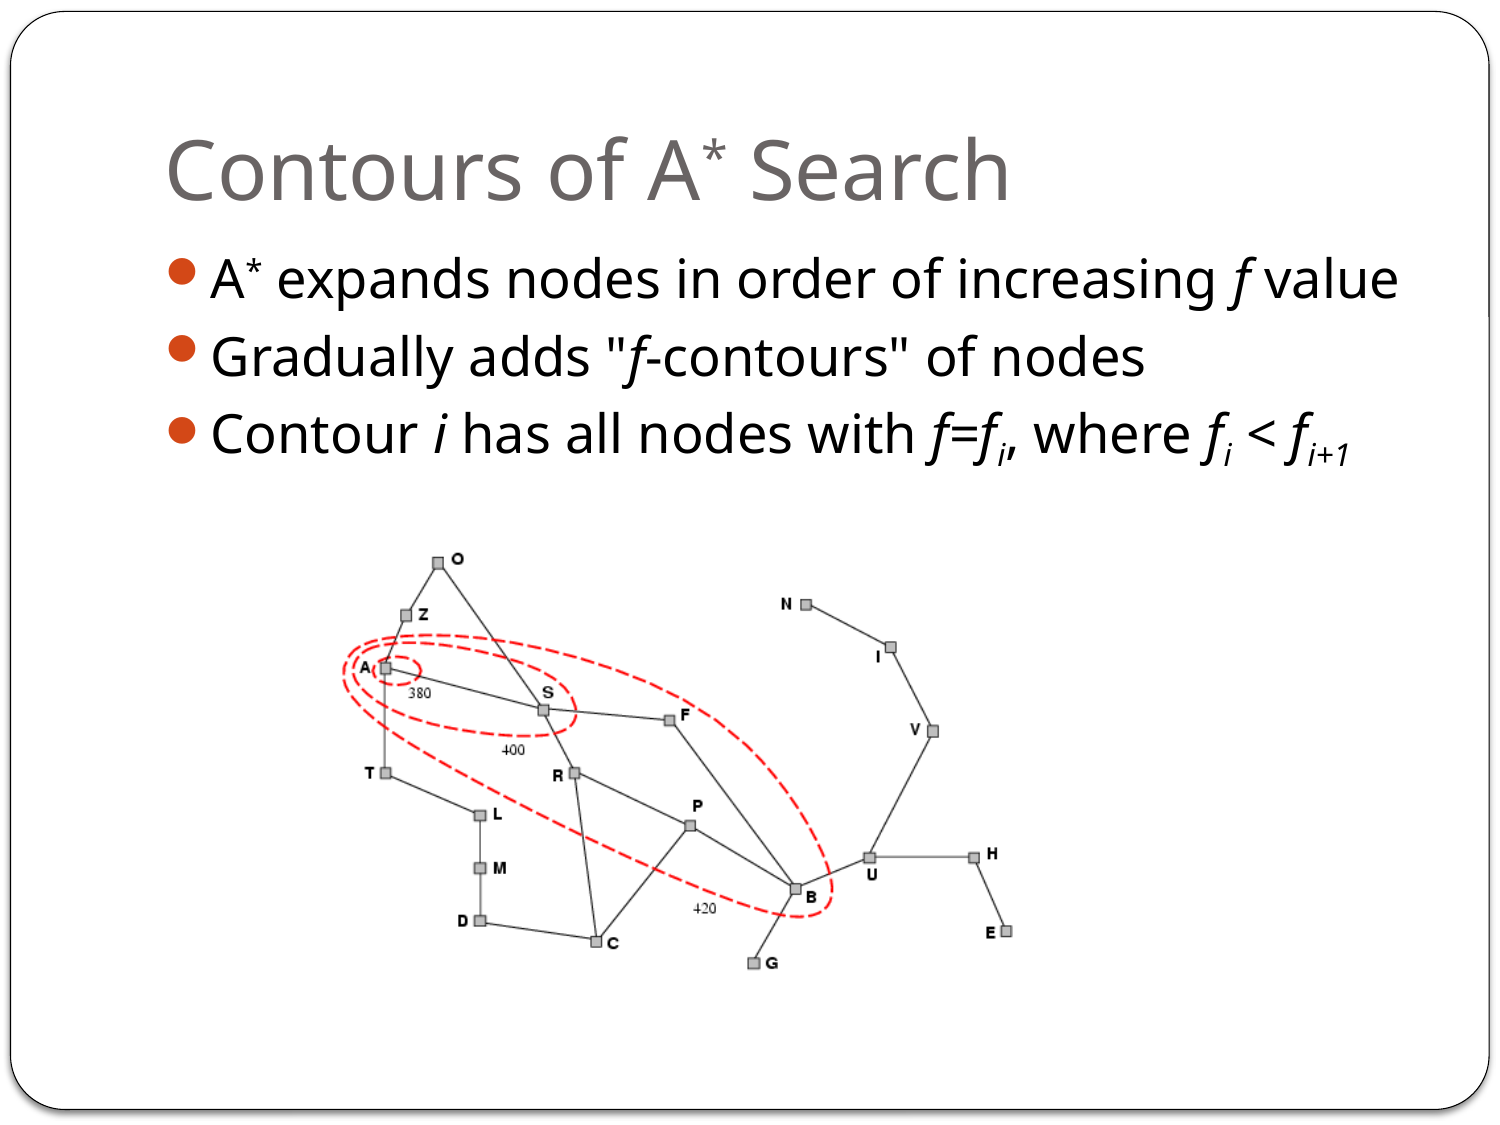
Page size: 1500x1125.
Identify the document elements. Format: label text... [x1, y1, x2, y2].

list A* expands nodes in order of increasing f value Gradually adds "f-contours" of nodes Contour i has all nodes with f=fi, where fi < fi+1 [150, 237, 1425, 988]
title Contours of A* Search [150, 45, 1425, 233]
picture [337, 549, 1013, 978]
